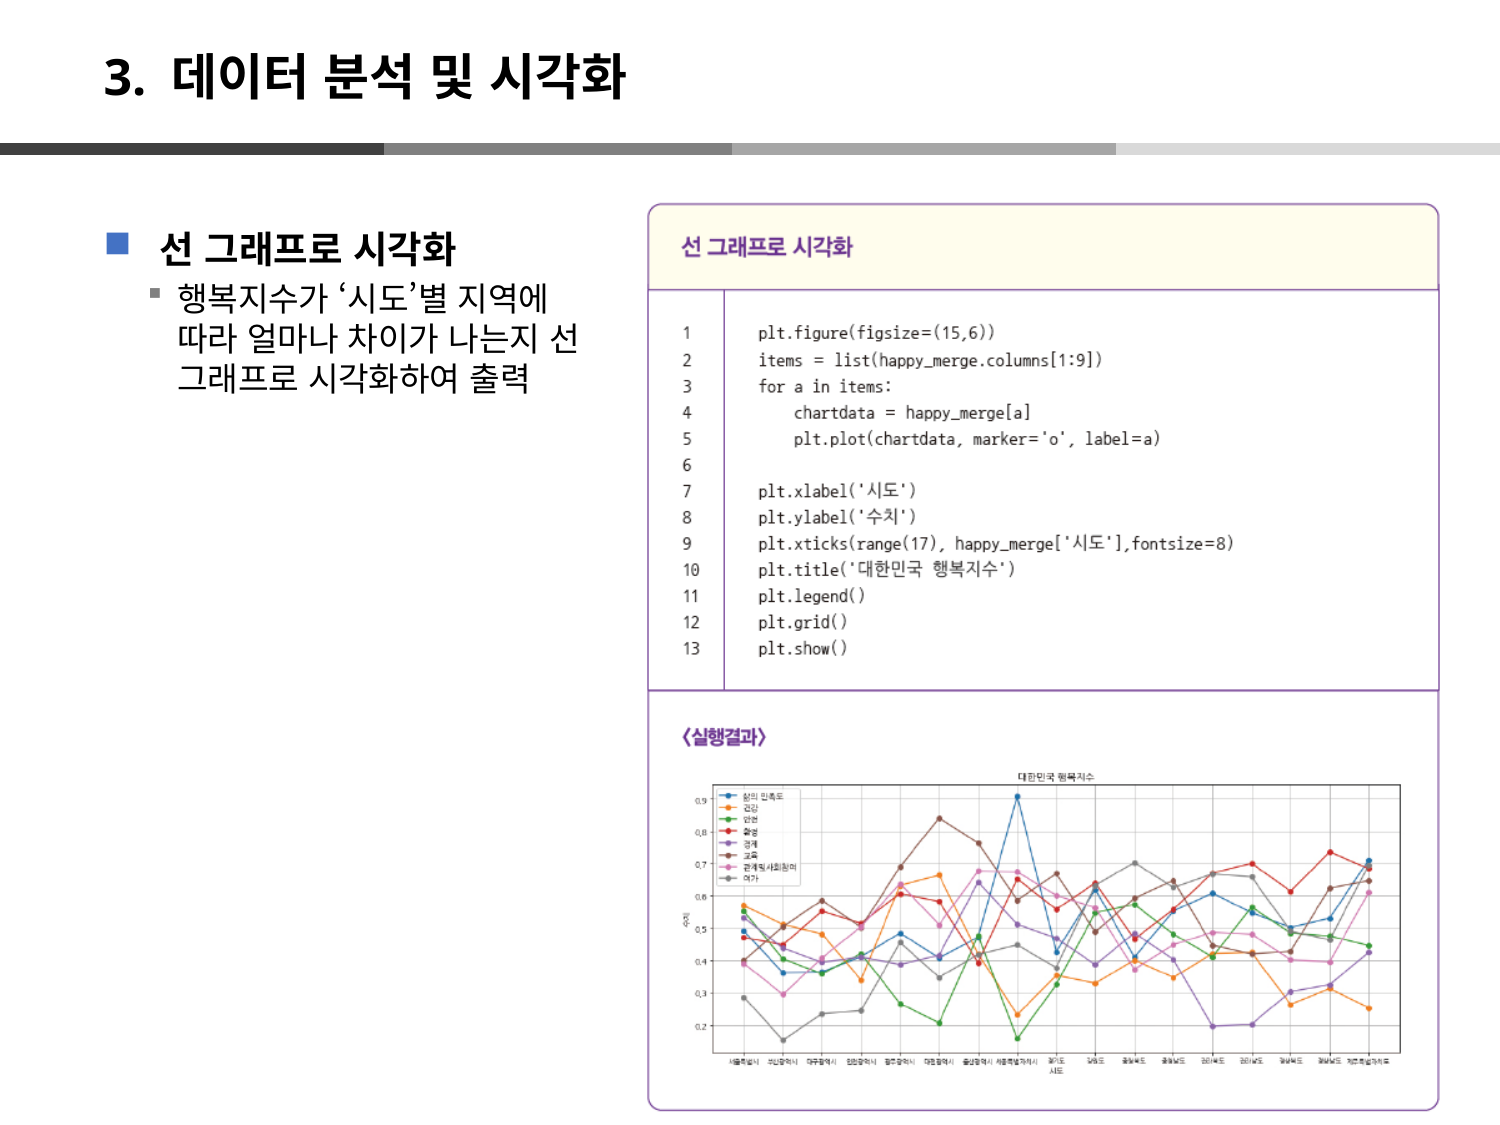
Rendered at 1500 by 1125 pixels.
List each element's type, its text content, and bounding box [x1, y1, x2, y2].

picture [640, 192, 1451, 1125]
list 선 그래프로 시각화 행복지수가 ‘시도’별 지역에 따라 얼마나 차이가 나는지 선 그래프로 시각화하여 출력 [88, 196, 620, 1083]
title 3. 데이터 분석 및 시각화 [88, 30, 1211, 121]
